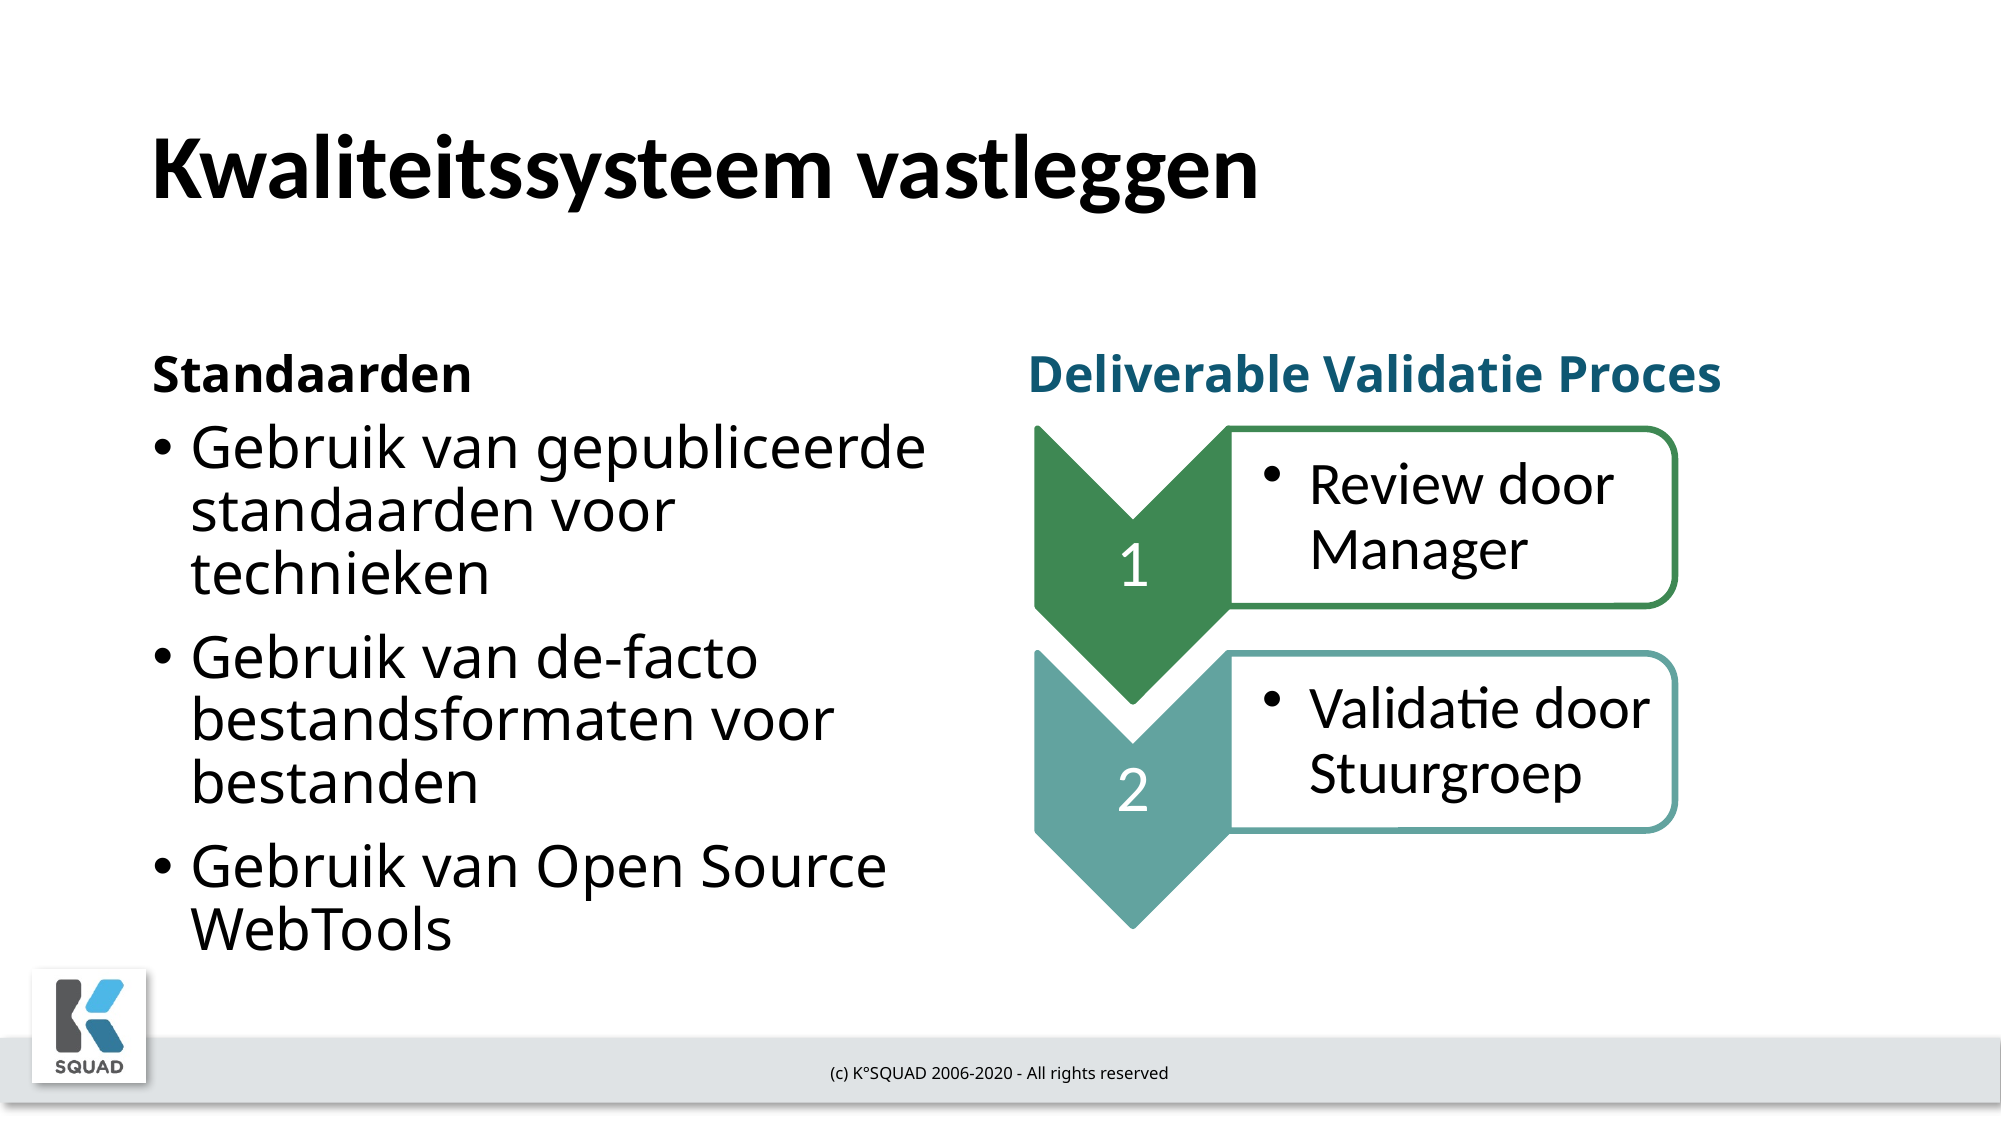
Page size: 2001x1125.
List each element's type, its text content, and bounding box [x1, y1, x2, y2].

picture [32, 969, 146, 1083]
footer (c) K°SQUAD 2006-2020 - All rights reserved [662, 1042, 1338, 1103]
list Standaarden [137, 275, 984, 411]
list Deliverable Validatie Proces [1012, 275, 1863, 411]
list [1037, 428, 1676, 927]
title Kwaliteitssysteem vastleggen [137, 59, 1863, 278]
list Gebruik van gepubliceerde standaarden voor technieken Gebruik van de-facto bestandsformaten voor bestanden Gebruik van Open Source WebTools [137, 411, 984, 1016]
